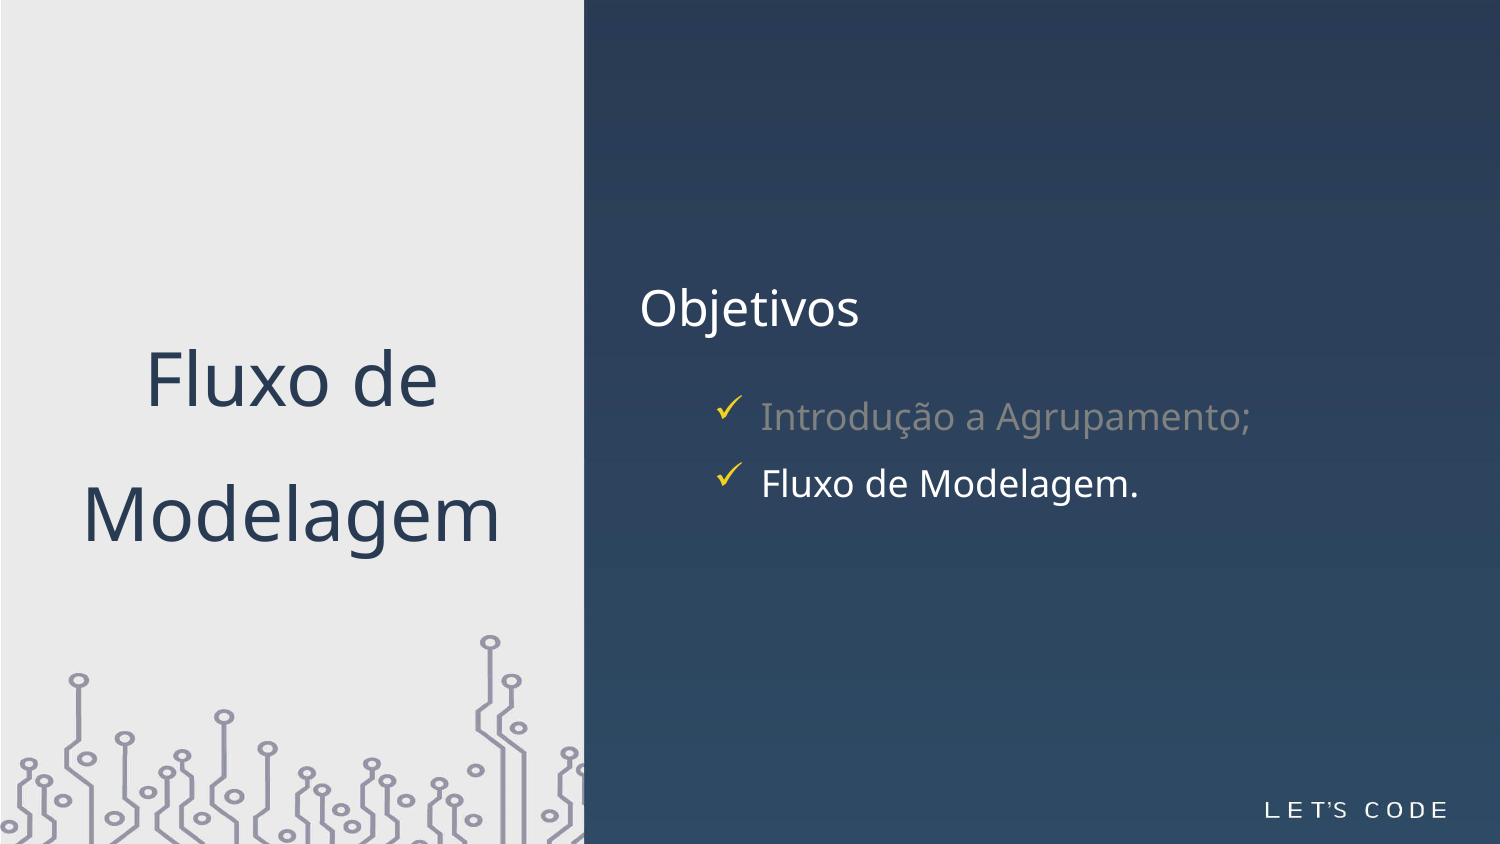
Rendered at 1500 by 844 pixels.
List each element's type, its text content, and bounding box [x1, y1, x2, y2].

text_box Fluxo de Modelagem [0, 0, 585, 844]
picture [585, 0, 1500, 844]
text_box Objetivos [503, 261, 996, 346]
text_box Introdução a Agrupamento; Fluxo de Modelagem. [698, 355, 1394, 586]
